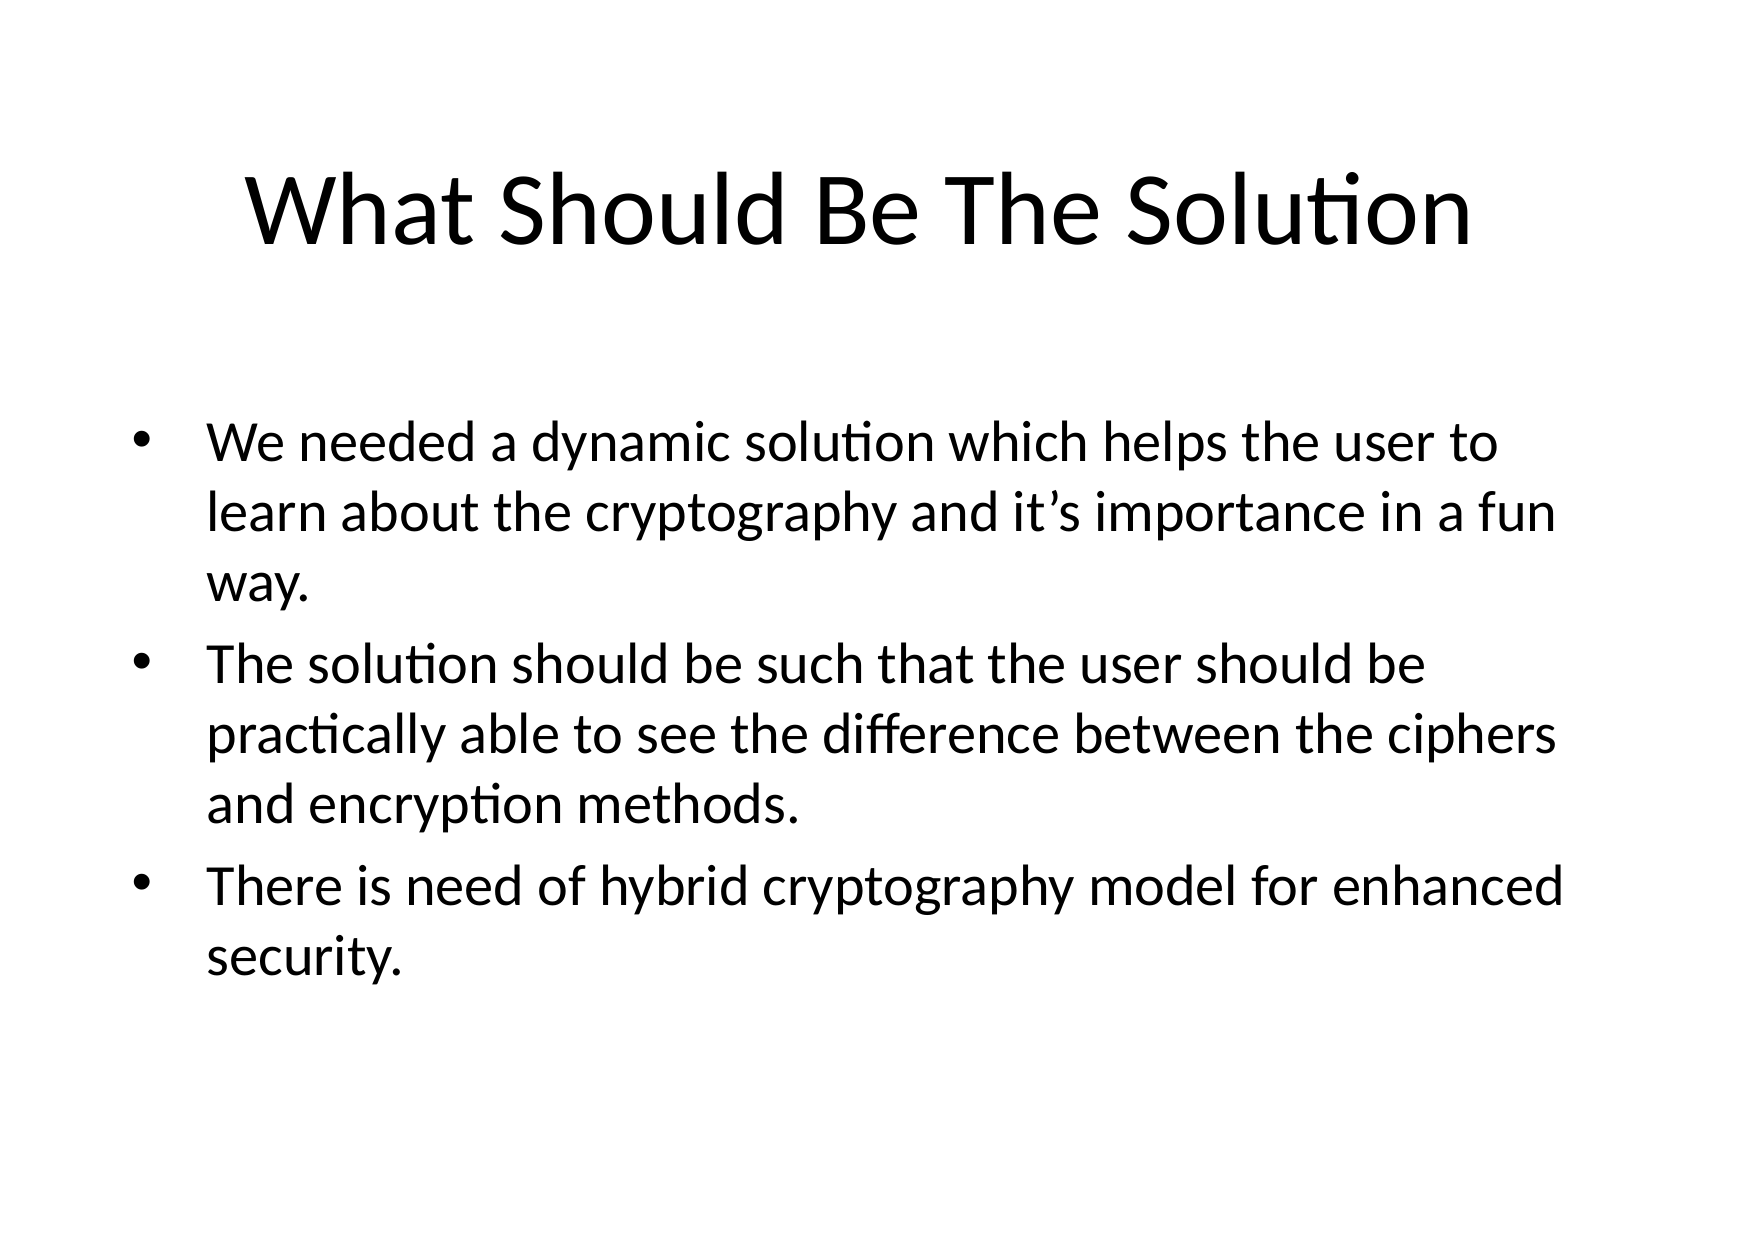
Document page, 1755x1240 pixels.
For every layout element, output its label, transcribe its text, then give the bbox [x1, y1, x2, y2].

subtitle We needed a dynamic solution which helps the user to learn about the cryptography and it’s importance in a fun way. The solution should be such that the user should be practically able to see the difference between the ciphers and encryption methods. There is need of hybrid cryptography model for enhanced security. [114, 394, 1606, 1145]
title What Should Be The Solution [114, 69, 1606, 336]
